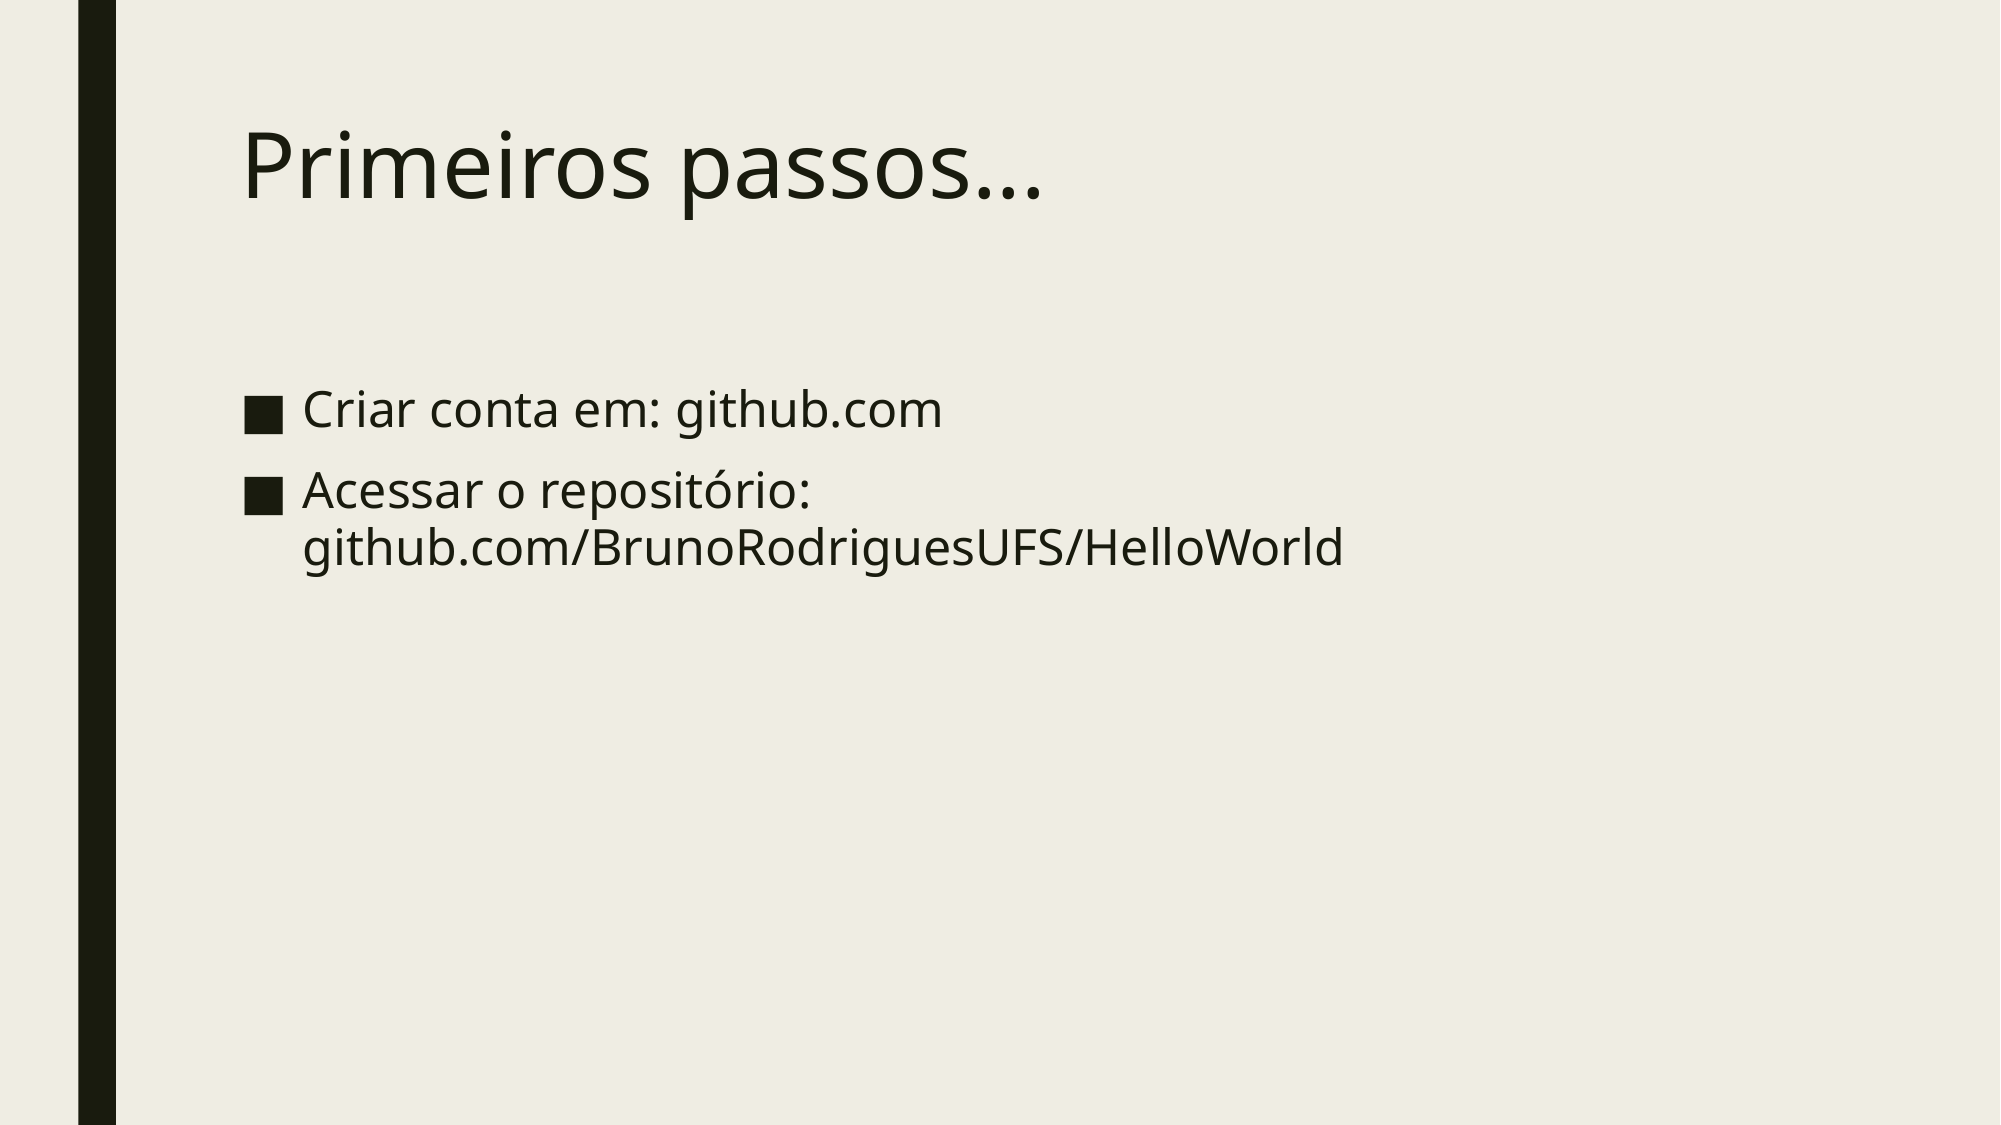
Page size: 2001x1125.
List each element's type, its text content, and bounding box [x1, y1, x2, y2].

title Primeiros passos... [225, 112, 1800, 357]
list Criar conta em: github.com Acessar o repositório: github.com/BrunoRodriguesUFS/HelloWorld [225, 375, 1800, 963]
